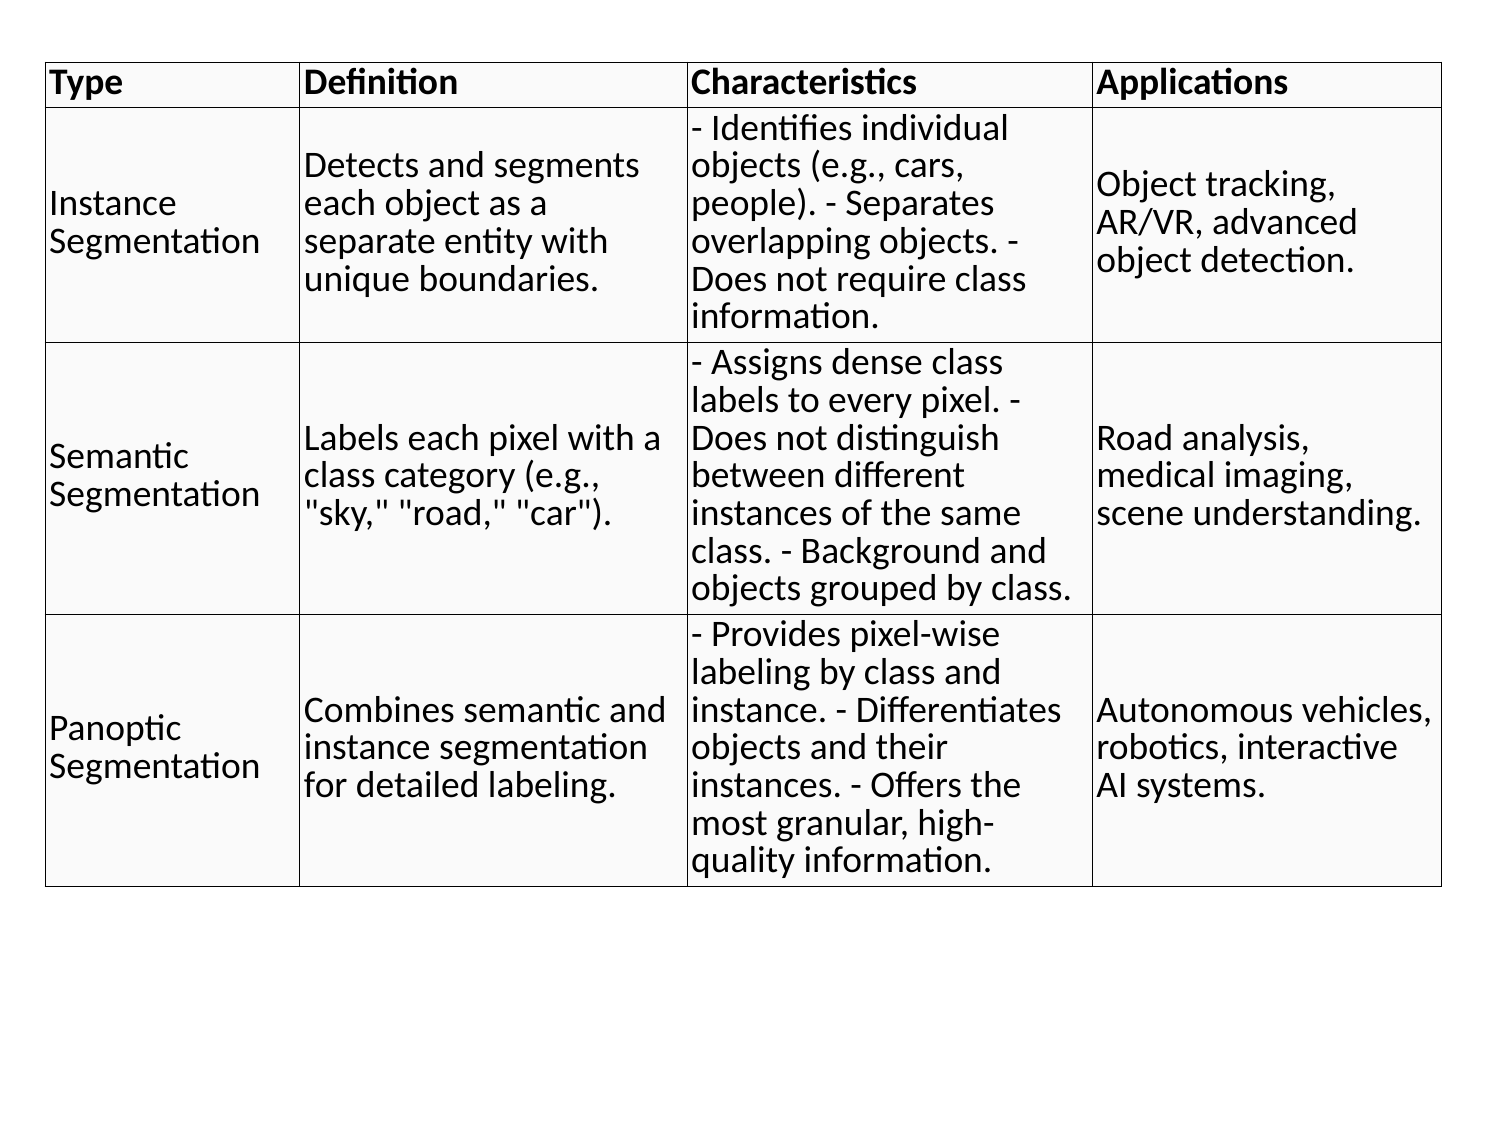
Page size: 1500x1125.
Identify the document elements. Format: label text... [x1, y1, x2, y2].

table_header Applications [1093, 63, 1441, 107]
table_cell Panoptic Segmentation [46, 615, 299, 886]
table_cell Semantic Segmentation [46, 343, 299, 614]
table_cell Road analysis, medical imaging, scene understanding. [1093, 343, 1441, 614]
table_header Definition [300, 63, 687, 107]
table_cell Object tracking, AR/VR, advanced object detection. [1093, 108, 1441, 342]
table_cell Combines semantic and instance segmentation for detailed labeling. [300, 615, 687, 886]
table_cell Labels each pixel with a class category (e.g., "sky," "road," "car"). [300, 343, 687, 614]
table_cell Detects and segments each object as a separate entity with unique boundaries. [300, 108, 687, 342]
table_cell - Assigns dense class labels to every pixel. - Does not distinguish between different instances of the same class. - Background and objects grouped by class. [688, 343, 1092, 614]
table_header Characteristics [688, 63, 1092, 107]
table_cell Autonomous vehicles, robotics, interactive AI systems. [1093, 615, 1441, 886]
table_cell - Provides pixel-wise labeling by class and instance. - Differentiates objects and their instances. - Offers the most granular, high-quality information. [688, 615, 1092, 886]
table_header Type [46, 63, 299, 107]
table_cell - Identifies individual objects (e.g., cars, people). - Separates overlapping objects. - Does not require class information. [688, 108, 1092, 342]
table_cell Instance Segmentation [46, 108, 299, 342]
